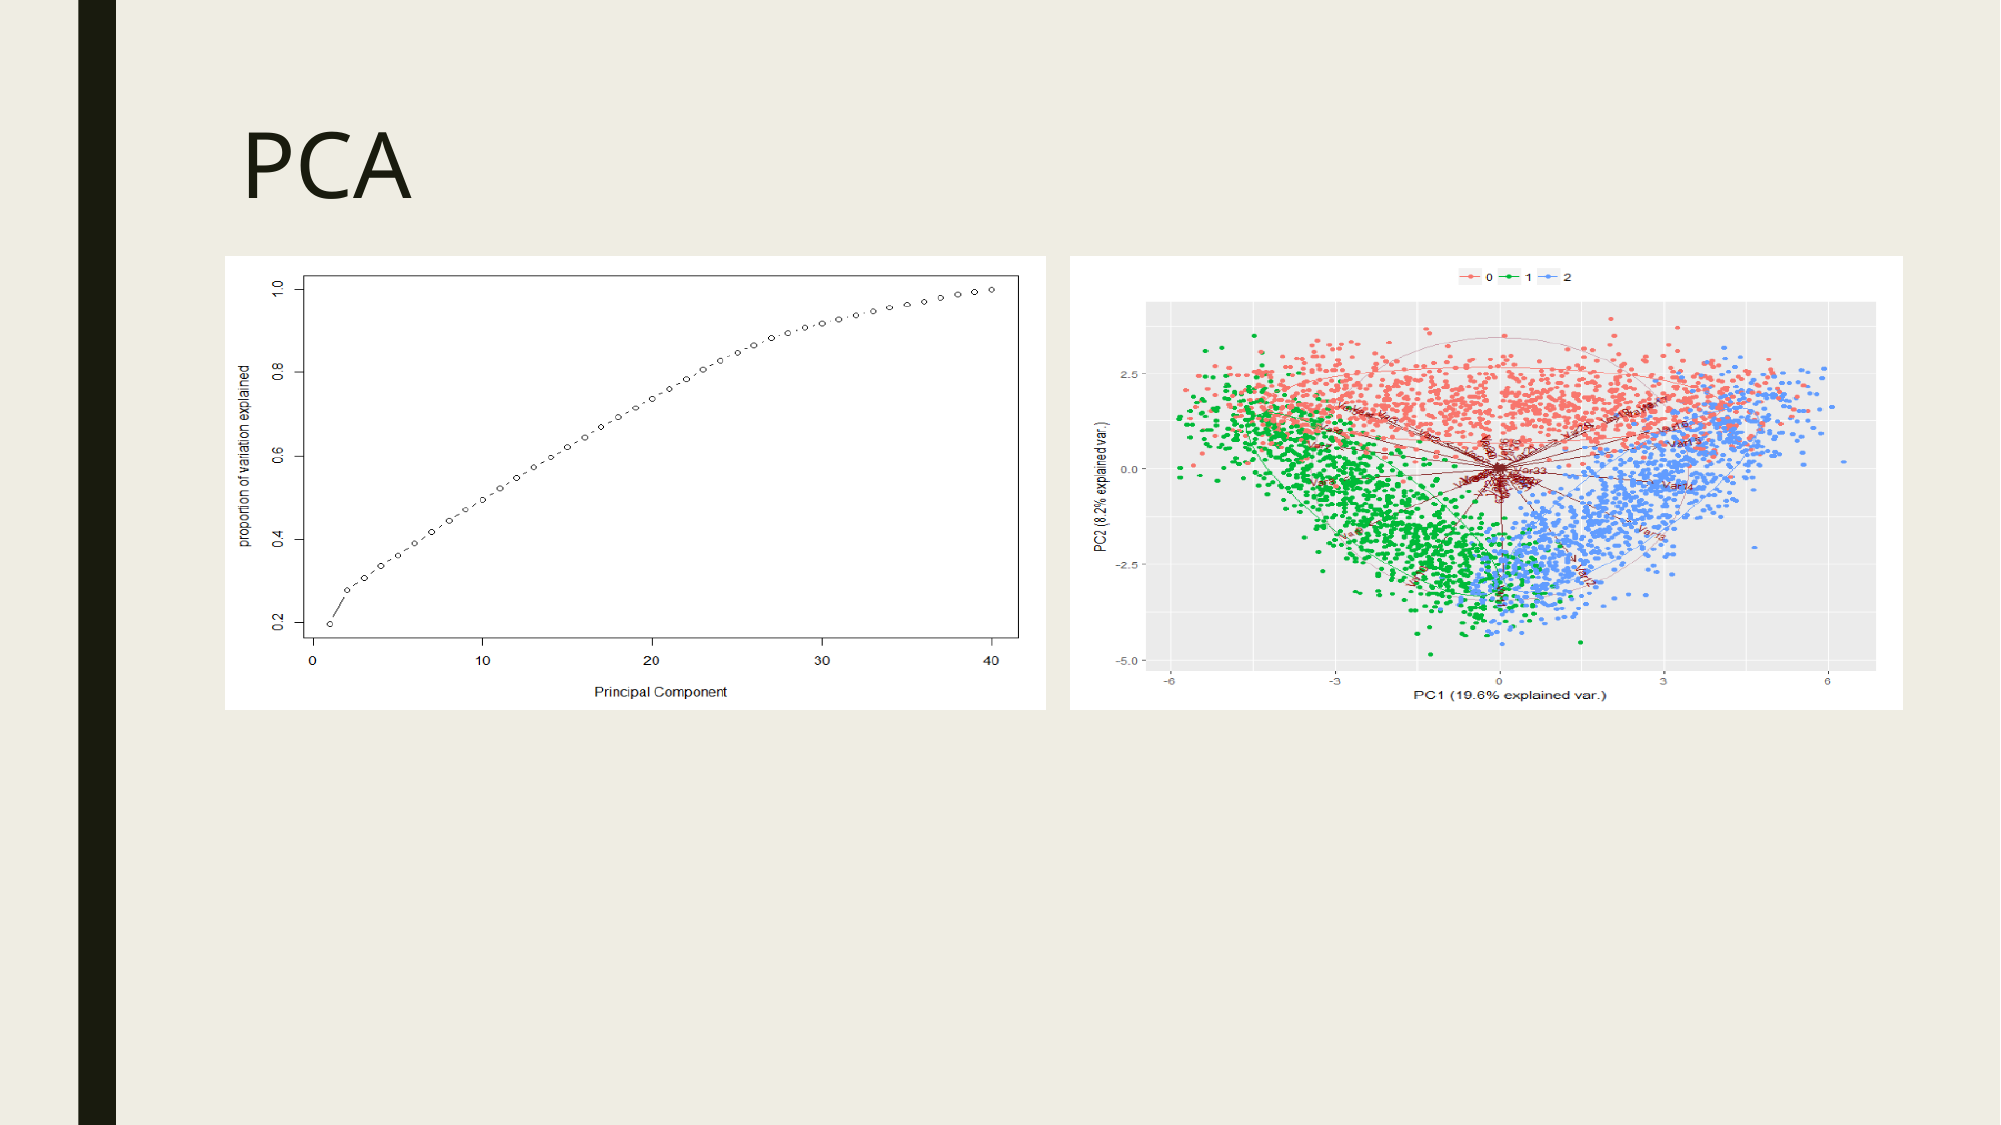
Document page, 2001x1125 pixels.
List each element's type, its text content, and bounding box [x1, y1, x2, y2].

picture [1070, 256, 1903, 710]
title PCA [225, 112, 1800, 357]
picture [224, 256, 1046, 710]
